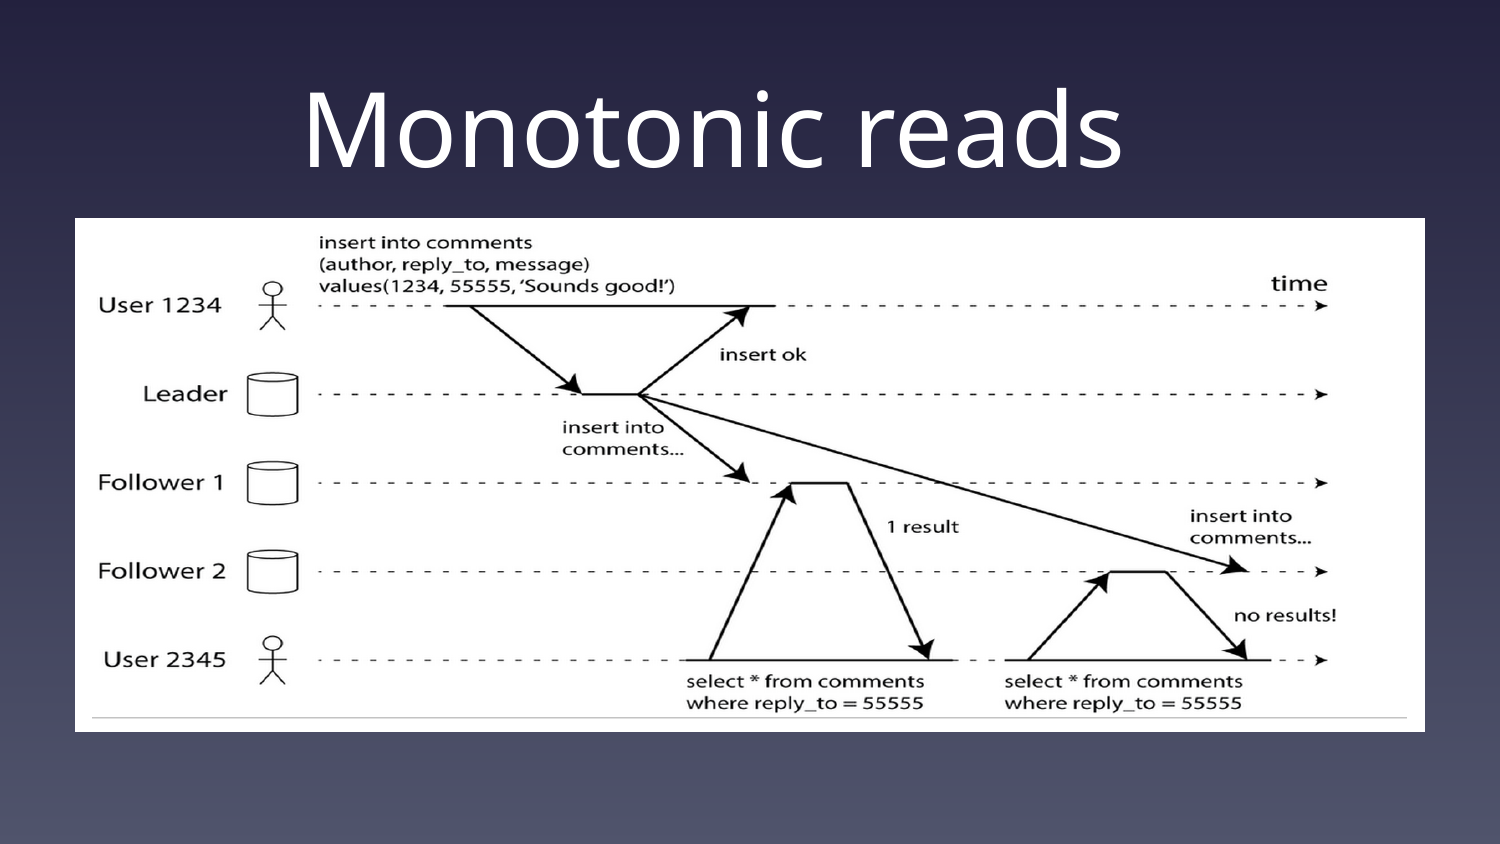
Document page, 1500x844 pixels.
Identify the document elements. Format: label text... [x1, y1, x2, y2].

title Monotonic reads [75, 56, 1425, 196]
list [74, 196, 1426, 754]
